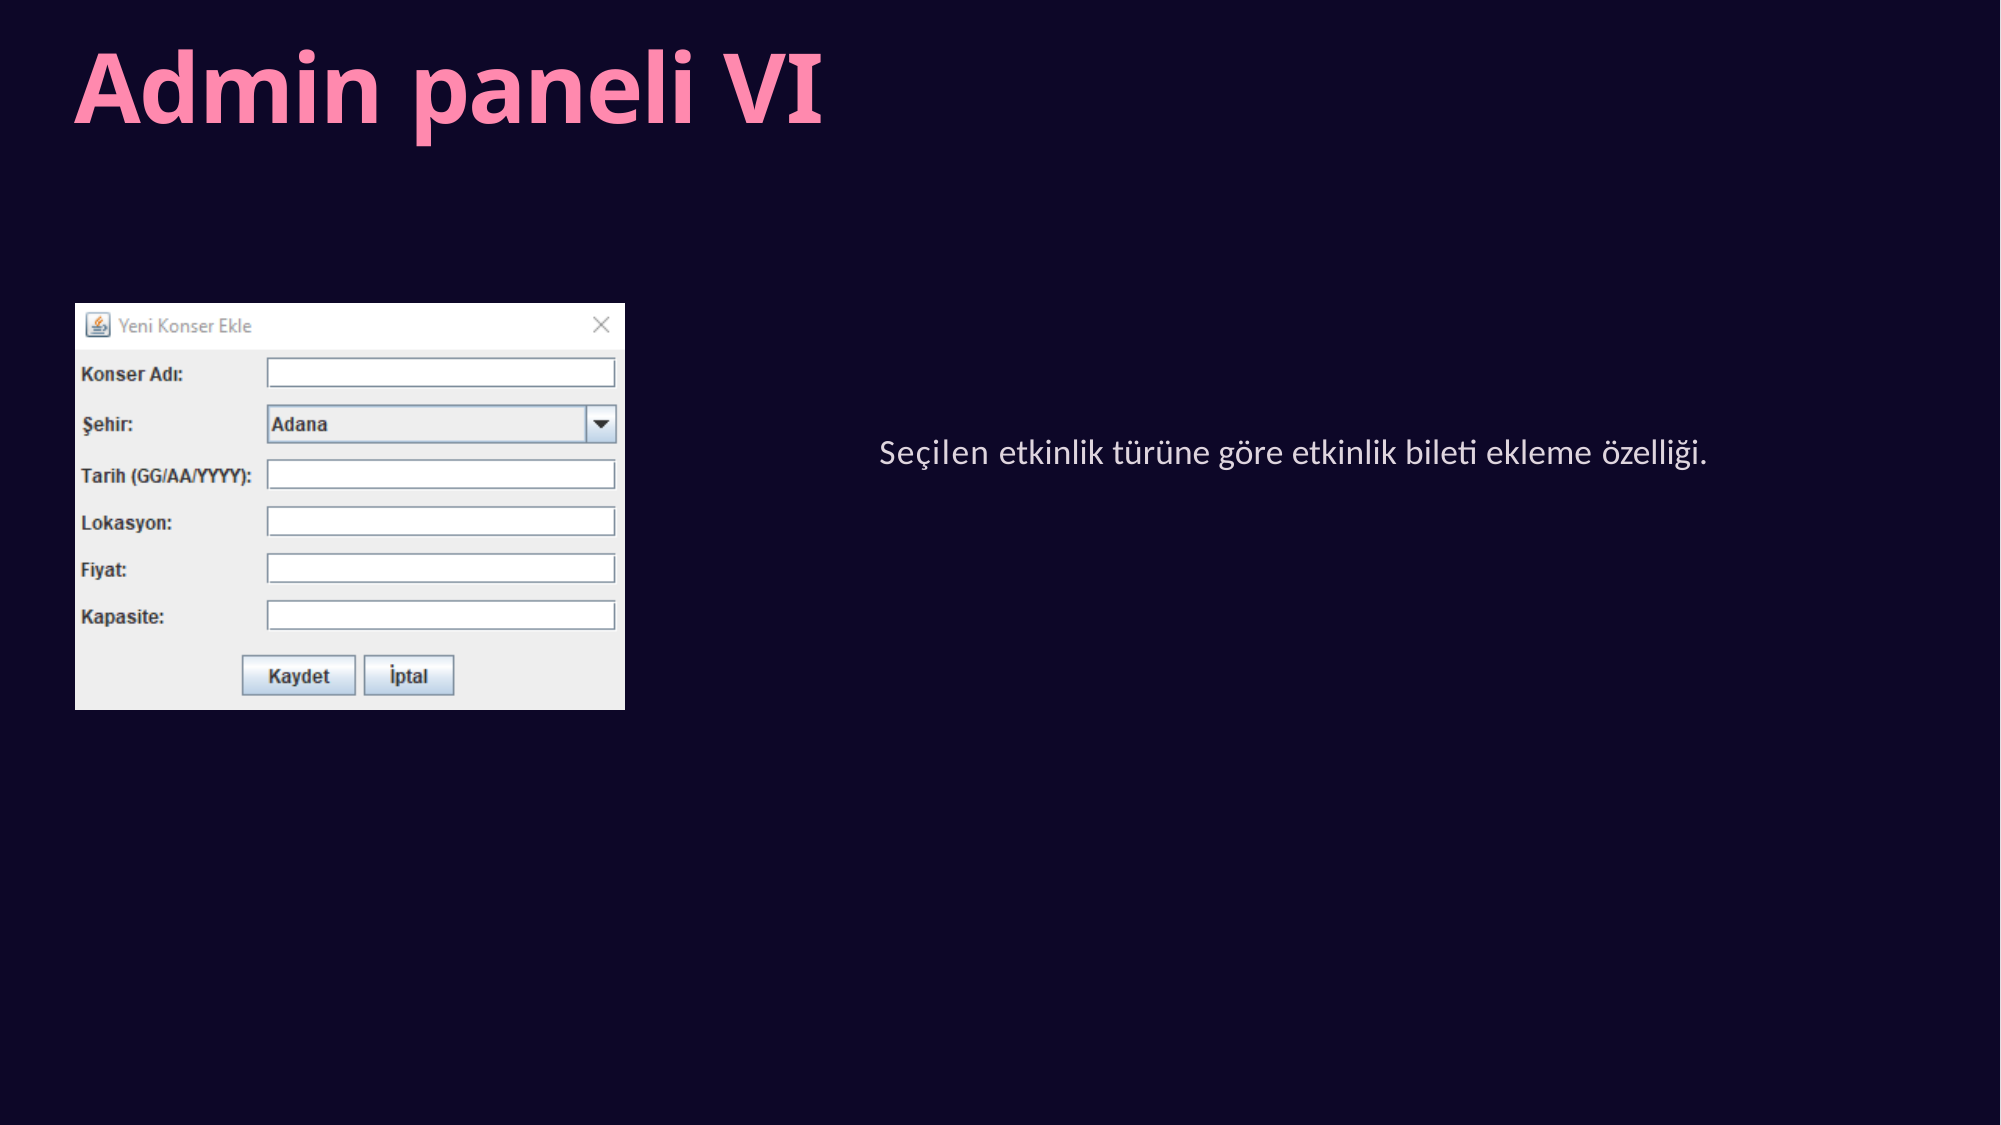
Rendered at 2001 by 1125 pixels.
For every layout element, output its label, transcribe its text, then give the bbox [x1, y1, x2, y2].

picture [74, 302, 626, 710]
title Admin paneli VI [72, 24, 1401, 215]
text_box Seçilen etkinlik türüne göre etkinlik bileti ekleme özelliği. [877, 426, 1717, 472]
